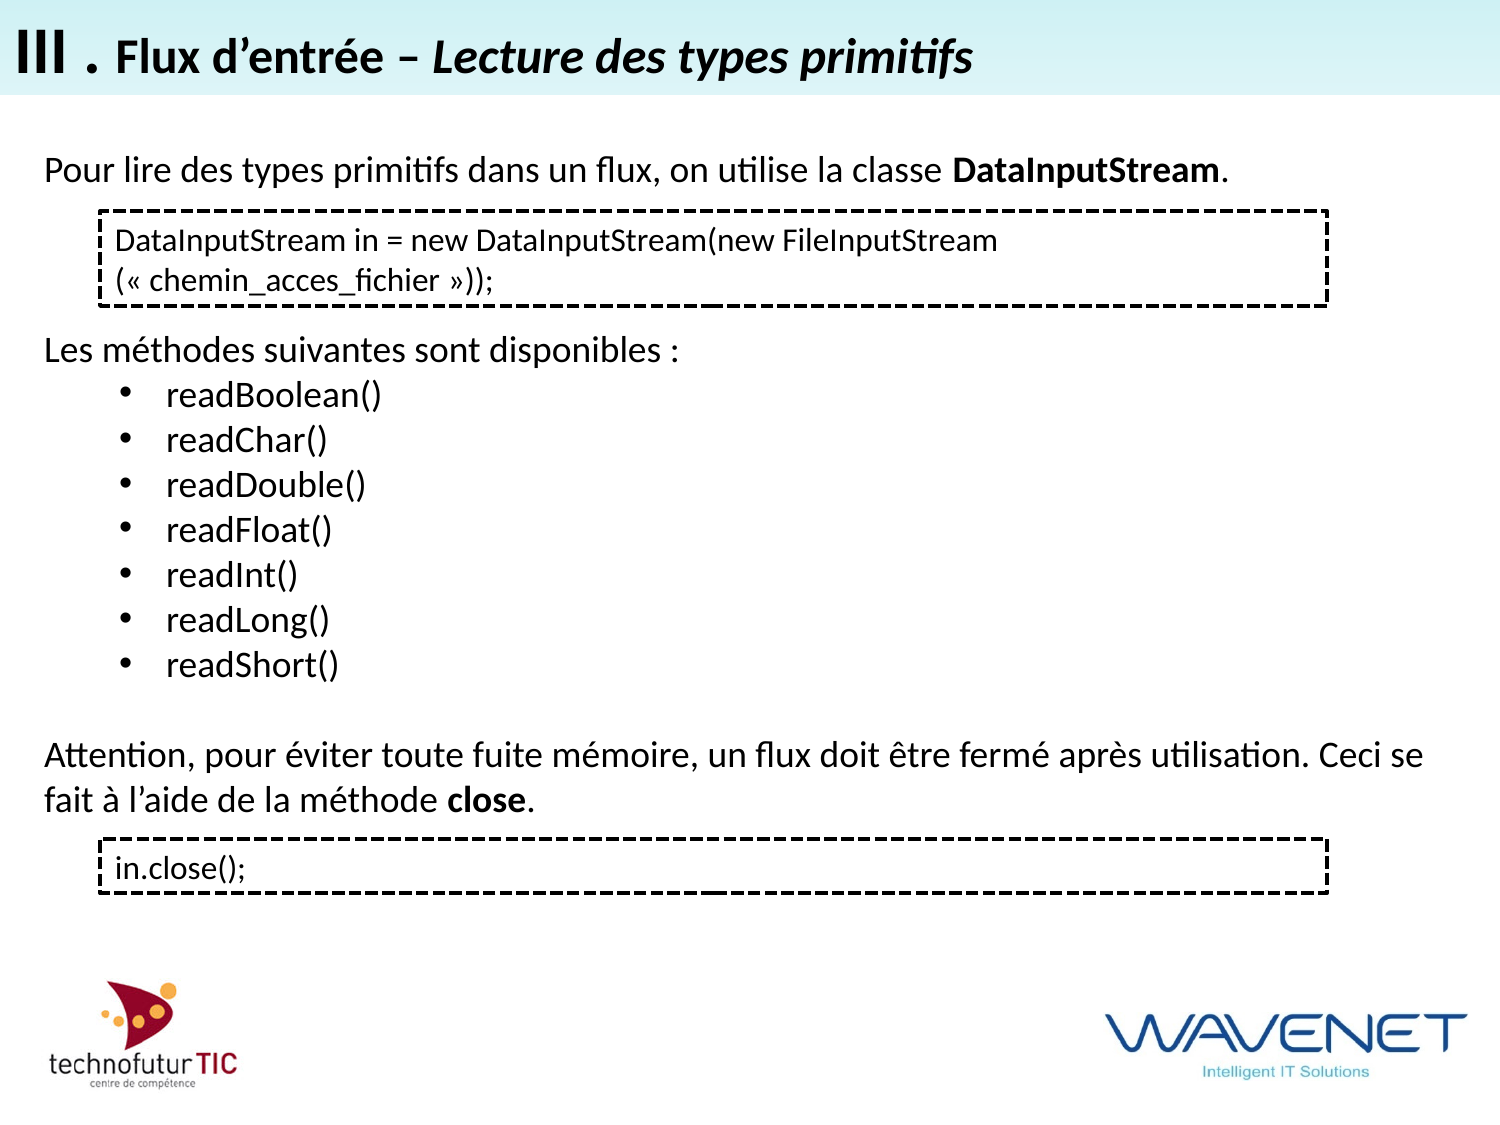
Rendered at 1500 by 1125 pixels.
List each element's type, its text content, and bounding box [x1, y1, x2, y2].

text_box Pour lire des types primitifs dans un flux, on utilise la classe DataInputStream. Les méthodes suivantes sont disponibles : readBoolean() readChar() readDouble() readFloat() readInt() readLong() readShort() Attention, pour éviter toute fuite mémoire, un flux doit être fermé après utilisation. Ceci se fait à l’aide de la méthode close. [29, 137, 1483, 917]
text_box DataInputStream in = new DataInputStream(new FileInputStream (« chemin_acces_fichier »)); [98, 209, 1329, 308]
picture [41, 970, 245, 1094]
picture [1103, 1012, 1469, 1081]
text_box III . Flux d’entrée – Lecture des types primitifs [0, 0, 1500, 95]
text_box in.close(); [98, 837, 1329, 895]
